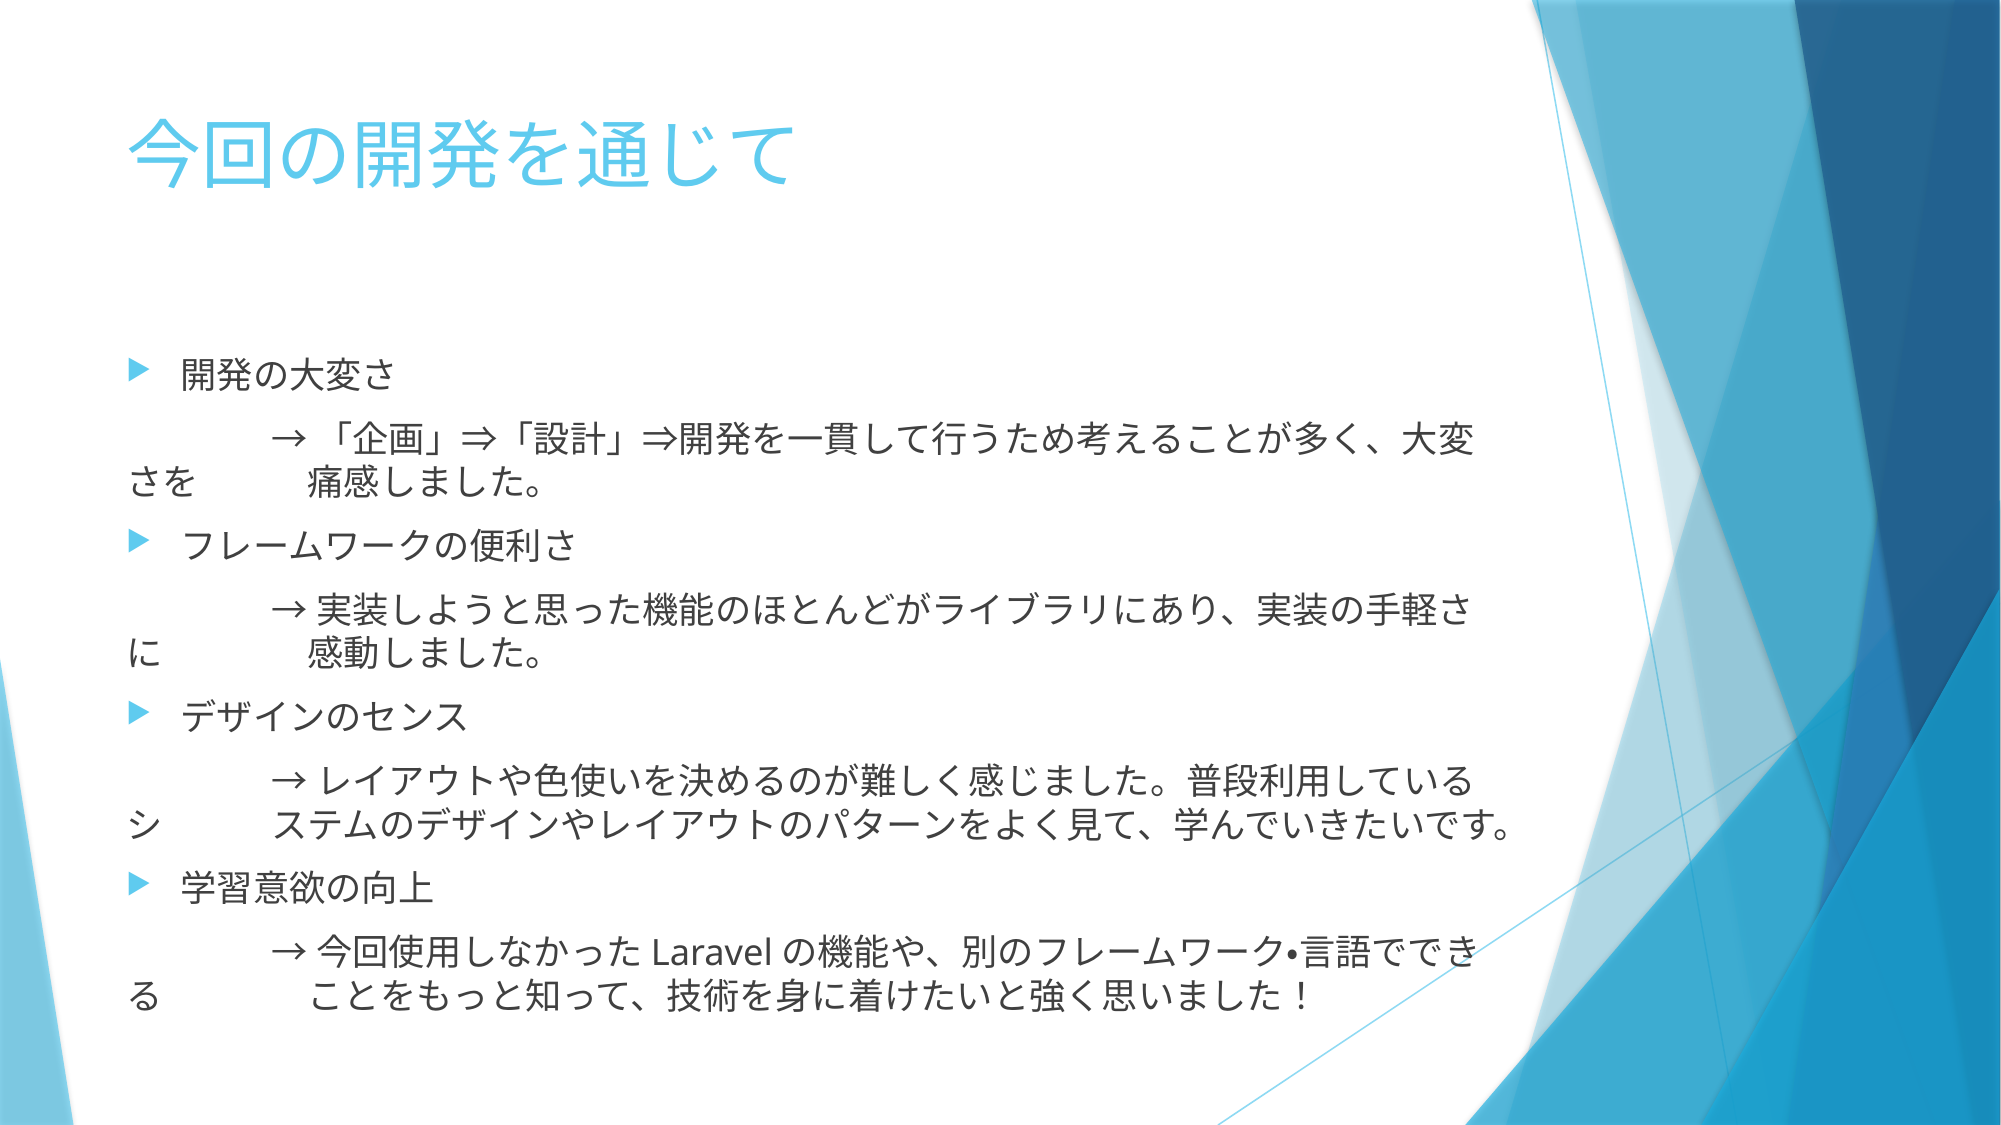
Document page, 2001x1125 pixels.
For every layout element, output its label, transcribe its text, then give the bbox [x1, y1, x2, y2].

title 今回の開発を通じて [111, 99, 1522, 317]
list 開発の大変さ →「企画」⇒「設計」⇒開発を一貫して行うため考えることが多く、大変さを 痛感しました。 フレームワークの便利さ →実装しようと思った機能のほとんどがライブラリにあり、実装の手軽さに 感動しました。 デザインのセンス →レイアウトや色使いを決めるのが難しく感じました。普段利用しているシ ステムのデザインやレイアウトのパターンをよく見て、学んでいきたいです。 学習意欲の向上 →今回使用しなかったLaravelの機能や、別のフレームワーク・言語でできる ことをもっと知って、技術を身に着けたいと強く思いました！ [111, 344, 1522, 1069]
